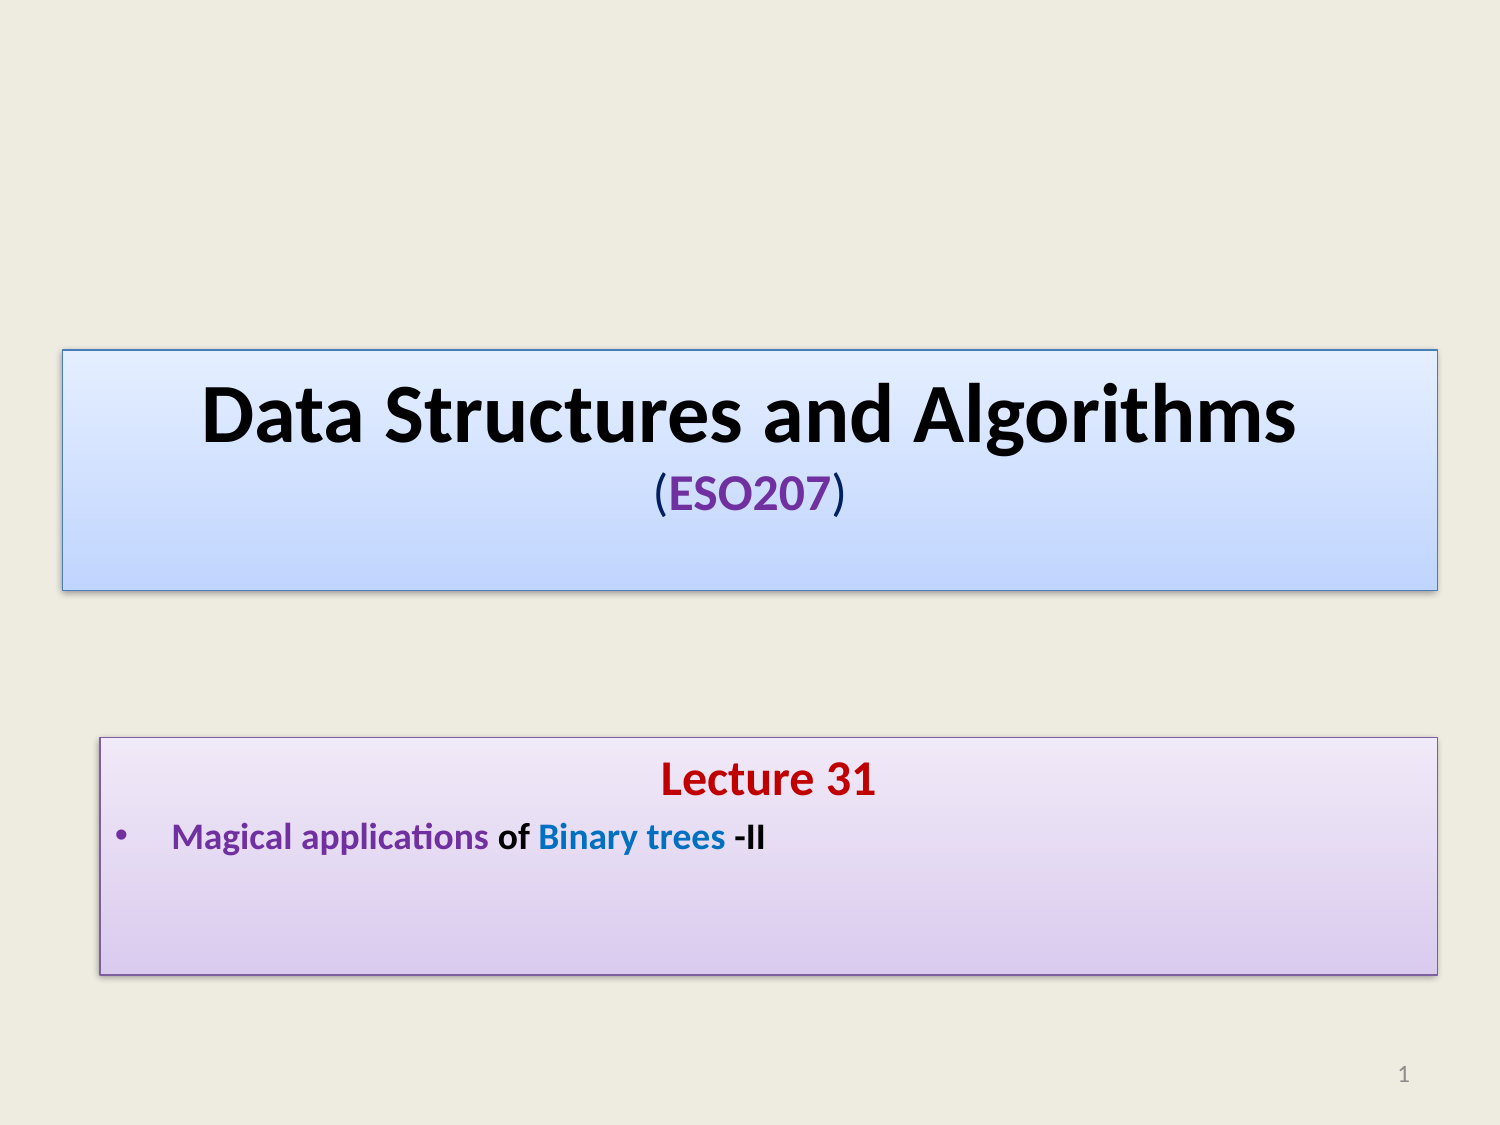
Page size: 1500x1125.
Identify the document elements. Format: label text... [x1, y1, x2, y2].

slide_number 1 [1074, 1042, 1425, 1103]
subtitle Lecture 31 Magical applications of Binary trees -II [99, 737, 1438, 976]
title Data Structures and Algorithms (ESO207) [62, 349, 1438, 591]
